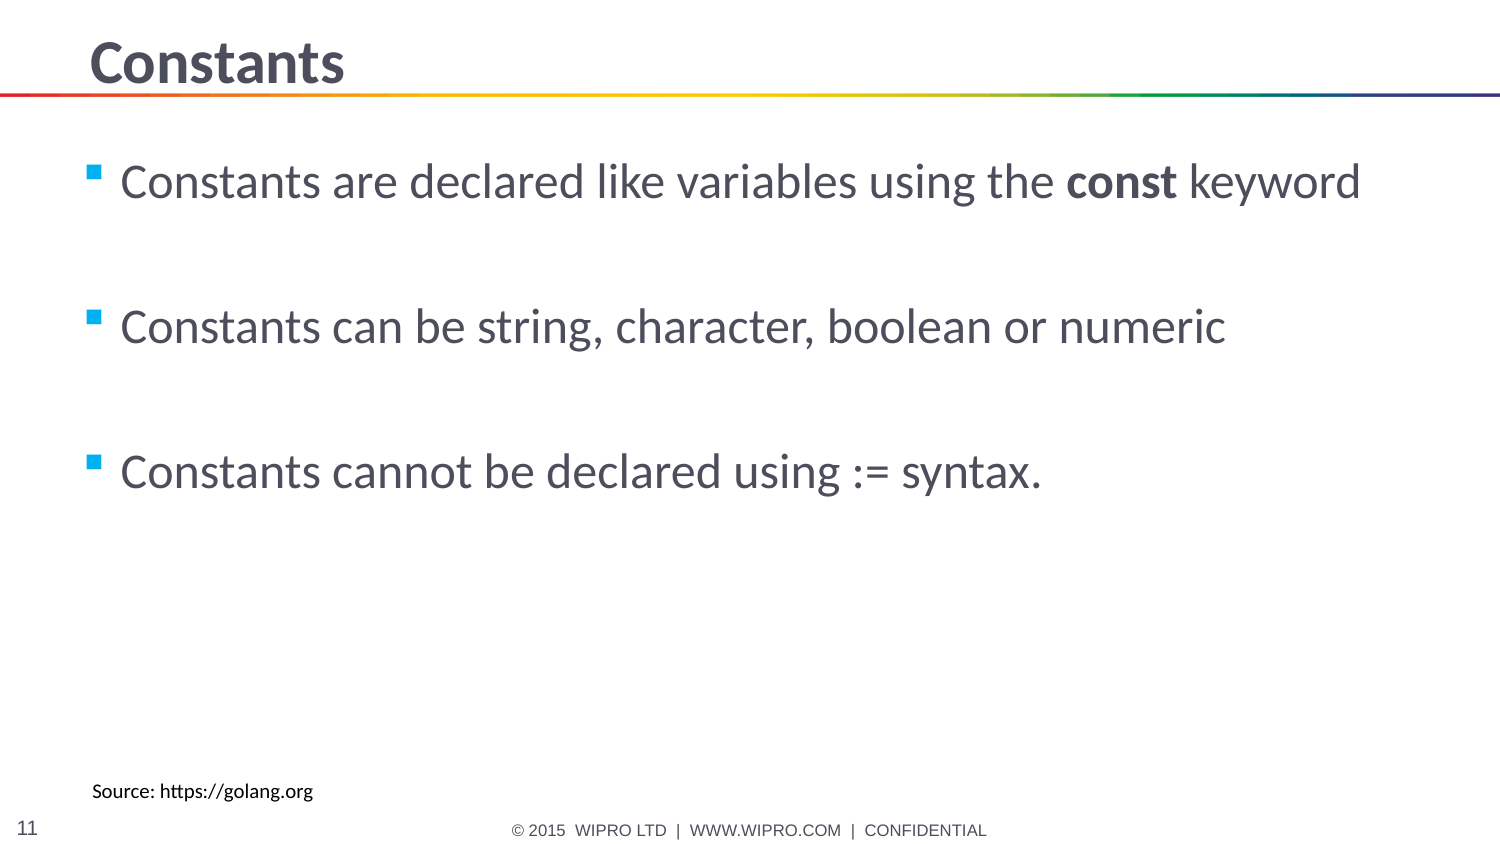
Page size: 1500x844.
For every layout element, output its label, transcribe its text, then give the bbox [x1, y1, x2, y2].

list Constants are declared like variables using the const keyword Constants can be string, character, boolean or numeric Constants cannot be declared using := syntax. [75, 140, 1425, 775]
text_box Source: https://golang.org [77, 770, 329, 811]
title Constants [74, 13, 1426, 105]
